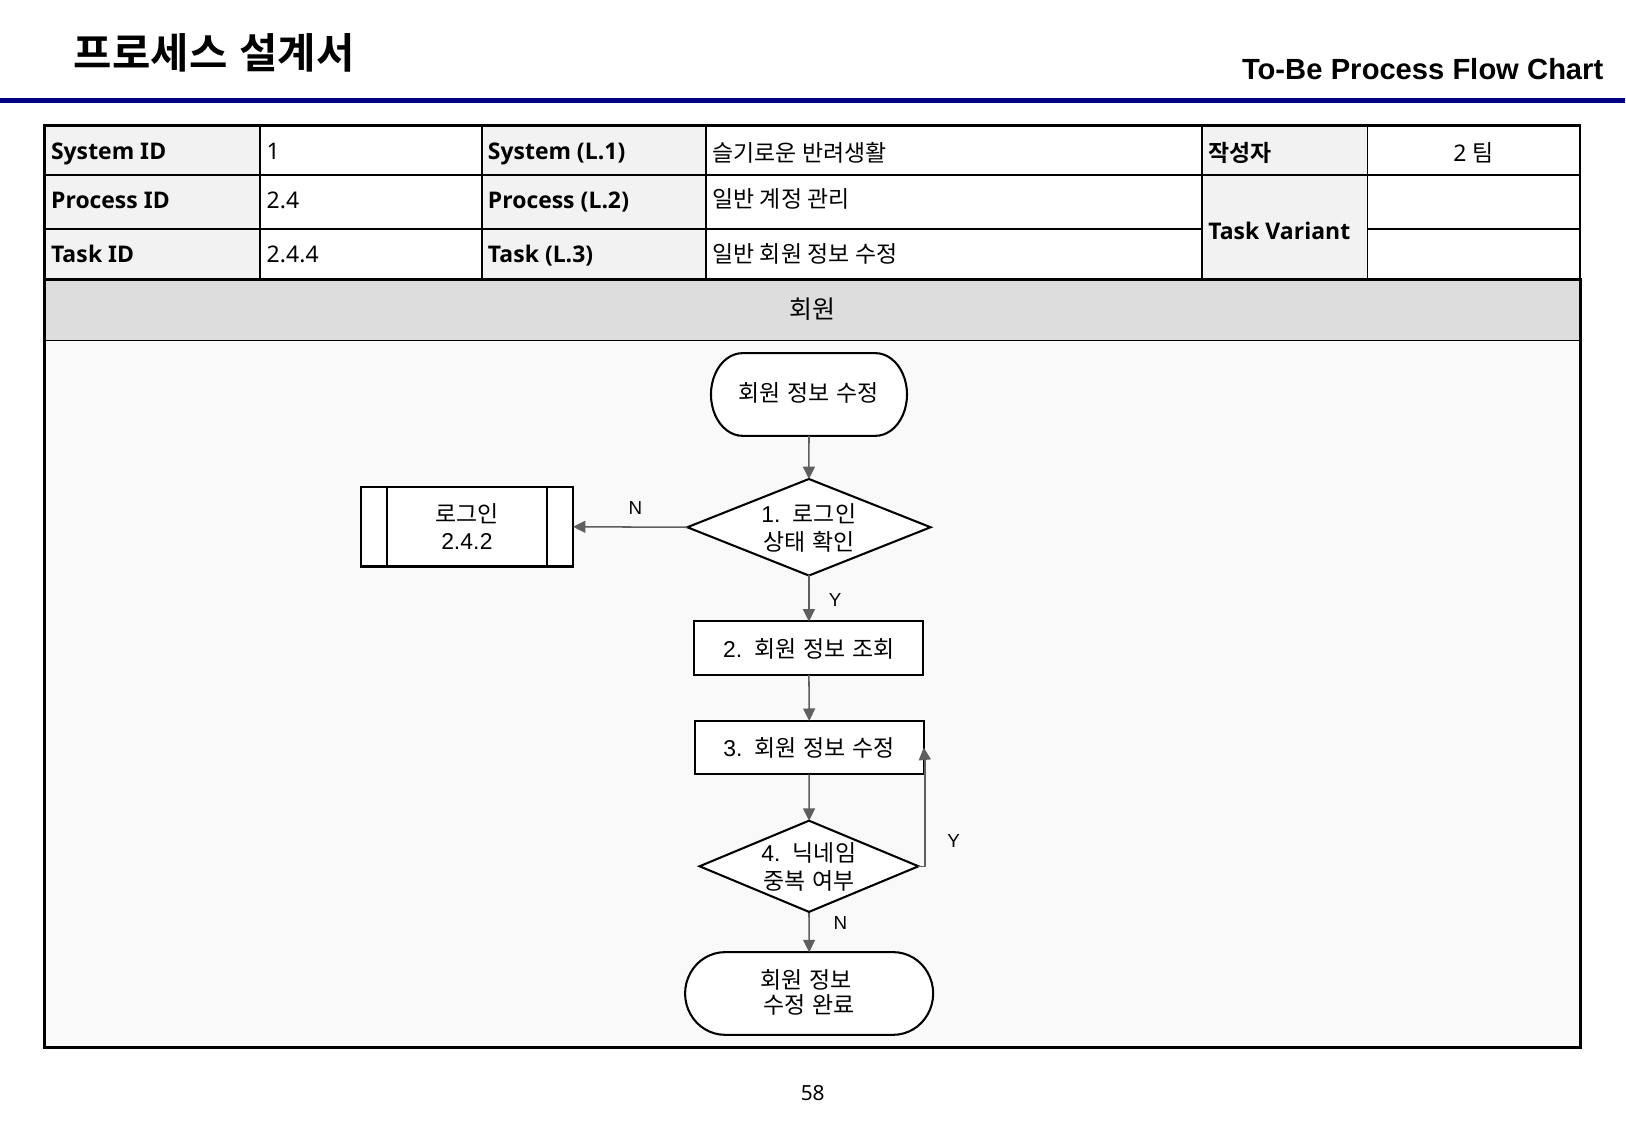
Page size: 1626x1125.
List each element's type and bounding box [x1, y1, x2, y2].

table_header [46, 127, 259, 174]
text_box [930, 820, 977, 859]
table_cell [46, 341, 1579, 1046]
table_header [1368, 127, 1579, 174]
table_cell [483, 230, 705, 278]
text_box [812, 579, 858, 618]
table_header [1203, 127, 1367, 174]
table_cell [707, 230, 1201, 278]
table_cell [261, 176, 481, 228]
table_header [46, 281, 1579, 340]
text_box [360, 353, 934, 1035]
table_cell [1203, 176, 1367, 278]
table_header [261, 127, 481, 174]
table_cell [1368, 230, 1579, 278]
table_cell [46, 230, 259, 278]
table_cell [483, 176, 705, 228]
table_header [483, 127, 705, 174]
list [1107, 42, 1604, 102]
table_cell [261, 230, 481, 278]
table_cell [1368, 176, 1579, 228]
table_header [707, 127, 1201, 174]
table_cell [46, 176, 259, 228]
table_cell [707, 176, 1201, 228]
